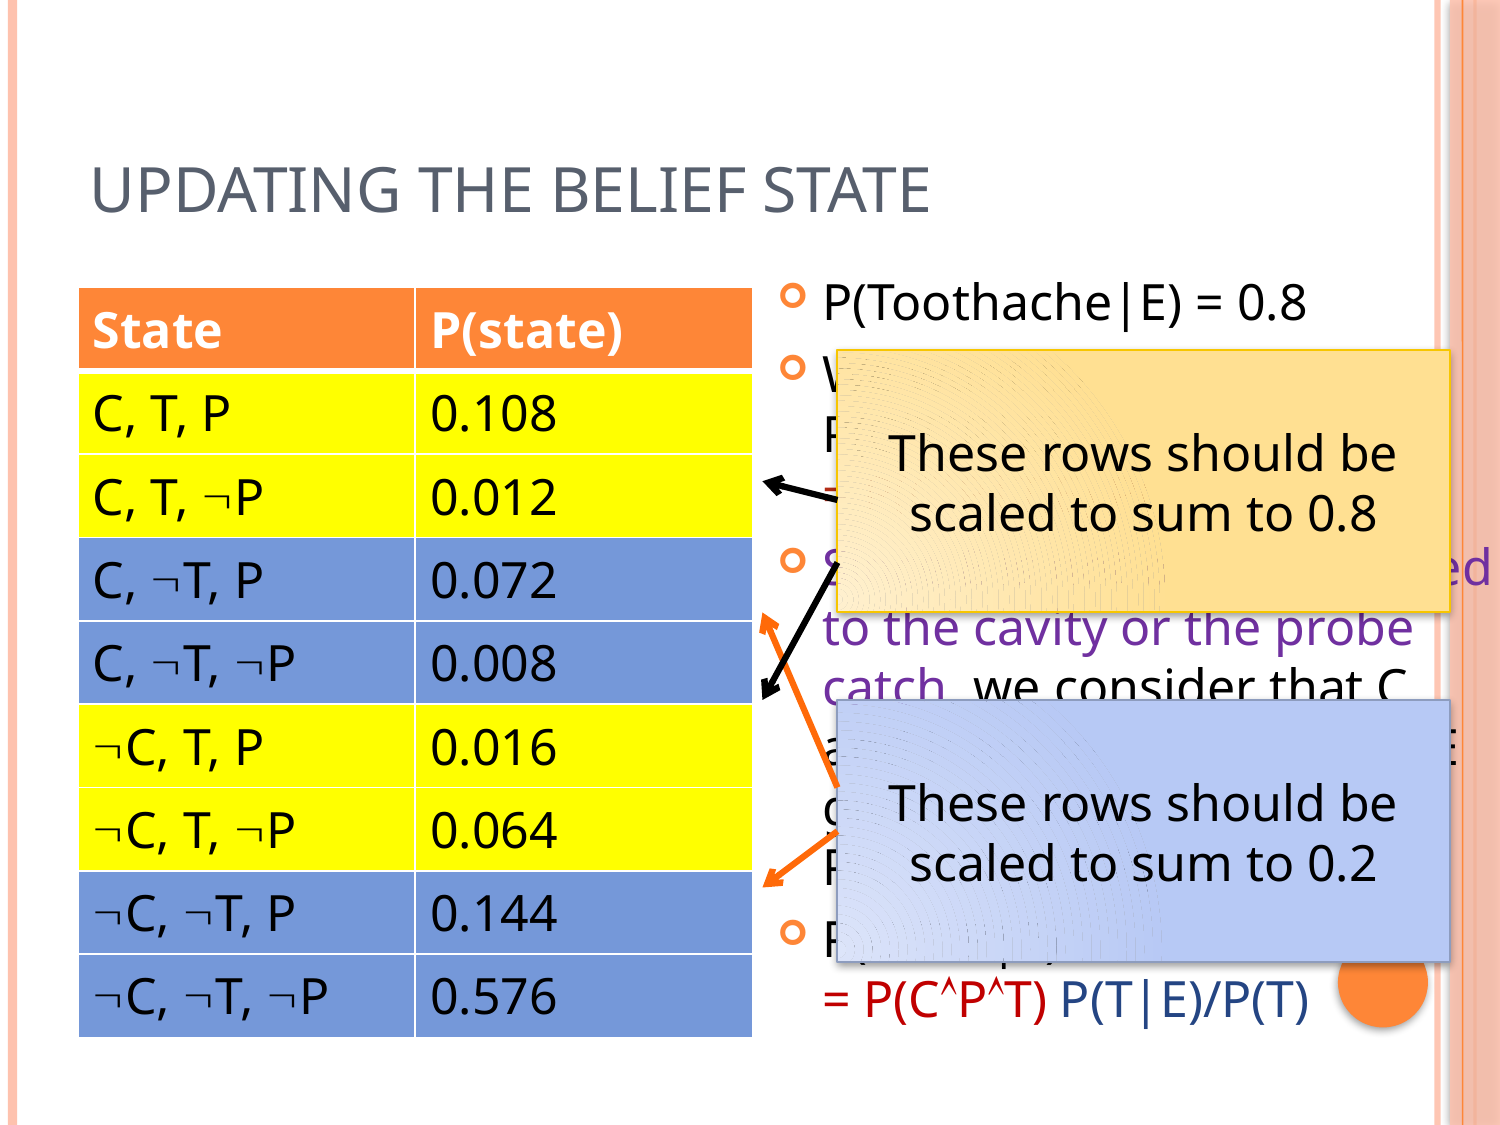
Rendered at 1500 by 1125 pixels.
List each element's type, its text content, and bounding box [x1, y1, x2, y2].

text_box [761, 708, 838, 788]
table_cell C, T, P [79, 788, 414, 870]
table_cell C, T, P [79, 538, 414, 620]
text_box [761, 830, 838, 889]
table_cell 0.576 [416, 955, 752, 1037]
table_cell 0.072 [416, 538, 752, 620]
table_cell C, T, P [79, 374, 414, 453]
list P(Toothache|E) = 0.8 We want to compute P(CTP|E) = P(CP|T,E) P(T|E) Since E is not directly related to the cavity or the probe catch, we consider that C and P are independent of E given T, hence: P(CP|T,E) = P(CP|T) P(CTP|E) = P(CPT) P(T|E)/P(T) [762, 262, 1500, 1062]
table_cell 0.108 [416, 374, 752, 453]
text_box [761, 561, 838, 701]
title Updating the Belief State [75, 45, 1300, 233]
table_cell C, T, P [79, 455, 414, 537]
table_cell 0.008 [416, 622, 752, 703]
table_header State [79, 288, 414, 368]
table_cell C, T, P [79, 955, 414, 1037]
table_cell 0.064 [416, 788, 752, 870]
table_header P(state) [416, 288, 752, 368]
text_box These rows should be scaled to sum to 0.2 [836, 699, 1451, 963]
table_cell 0.016 [416, 705, 752, 787]
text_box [761, 480, 838, 501]
table_cell 0.012 [416, 455, 752, 537]
table_cell 0.144 [416, 872, 752, 953]
text_box These rows should be scaled to sum to 0.8 [836, 349, 1451, 613]
table_cell C, T, P [79, 705, 414, 787]
table_cell C, T, P [79, 872, 414, 953]
table_cell C, T, P [79, 622, 414, 703]
